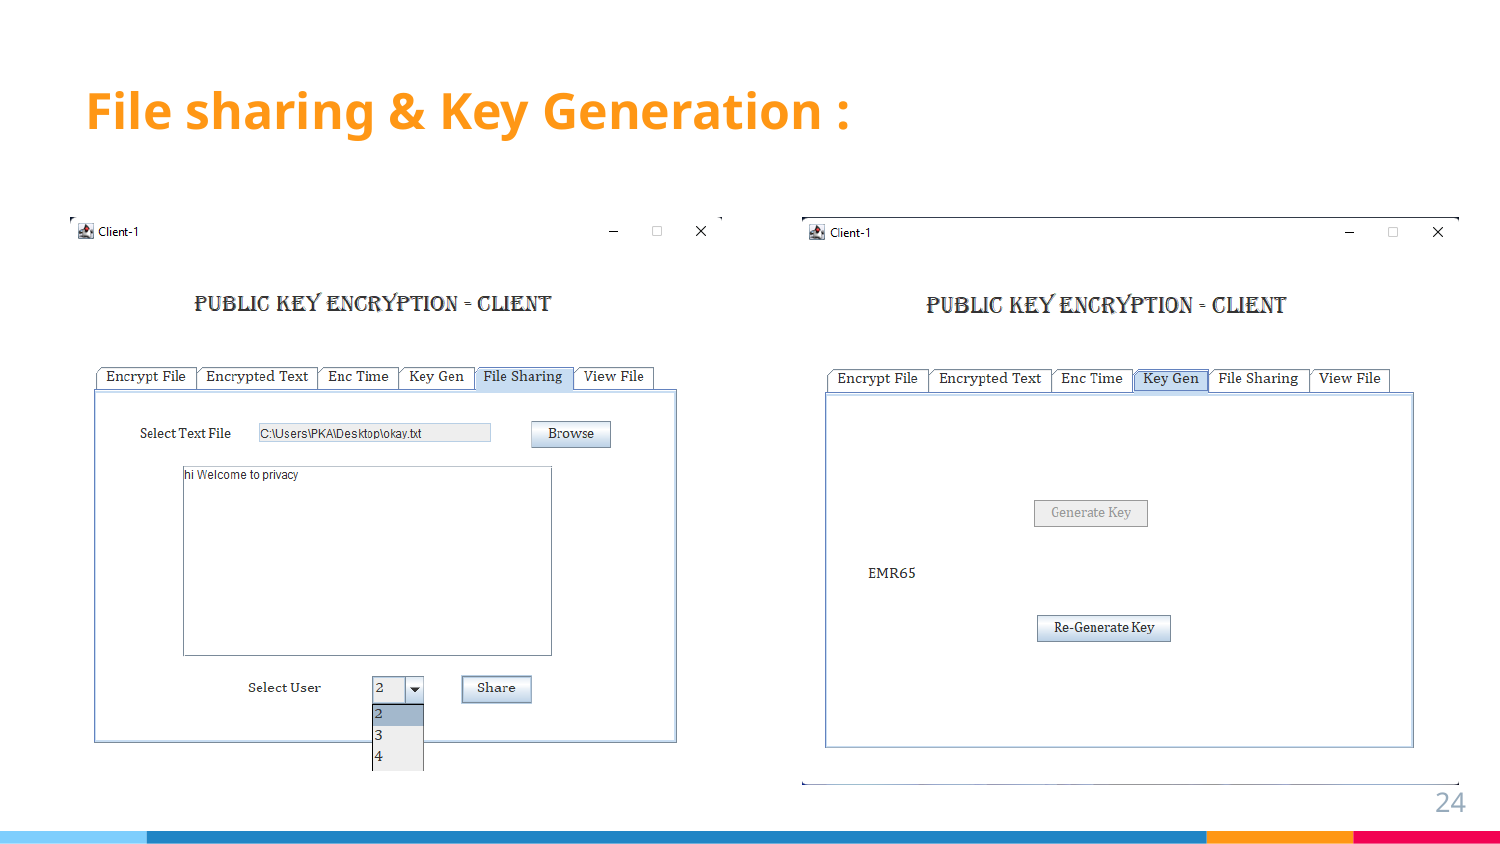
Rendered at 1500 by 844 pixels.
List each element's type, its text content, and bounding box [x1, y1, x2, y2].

slide_number 24 [1391, 770, 1482, 822]
title File sharing & Key Generation : [70, 14, 1131, 155]
picture [70, 216, 723, 771]
picture [801, 216, 1459, 785]
